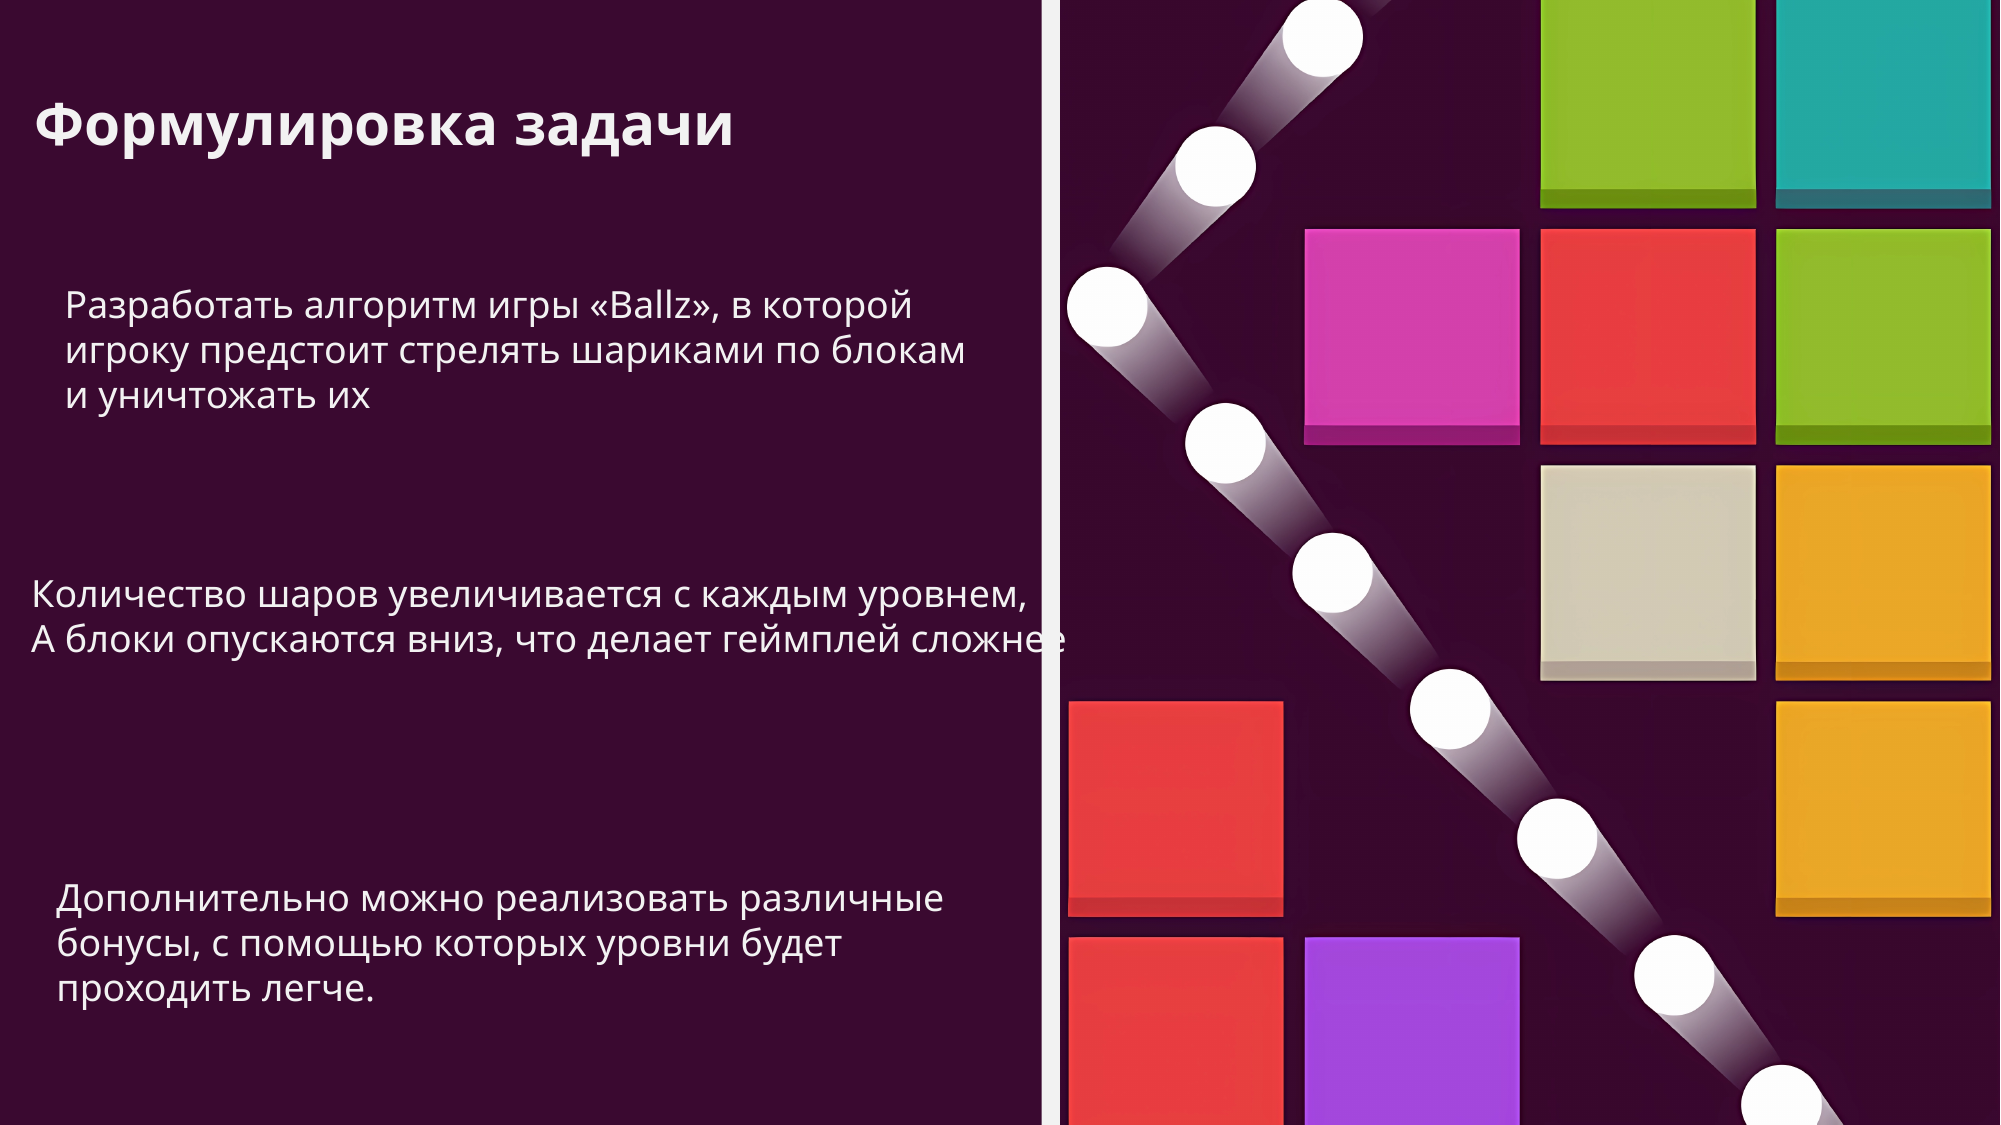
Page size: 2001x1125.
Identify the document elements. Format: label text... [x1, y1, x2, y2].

text_box [0, 0, 1040, 1125]
text_box Дополнительно можно реализовать различные бонусы, с помощью которых уровни будет проходить легче. [41, 866, 992, 1017]
text_box [1040, 0, 1050, 562]
text_box Разработать алгоритм игры «Ballz», в которой игроку предстоит стрелять шариками по блокам и уничтожать их [49, 273, 992, 423]
text_box Количество шаров увеличивается с каждым уровнем, А блоки опускаются вниз, что делает геймплей сложнее [16, 562, 1050, 668]
picture [1050, 0, 2000, 1125]
text_box Формулировка задачи [19, 80, 751, 165]
text_box [1040, 668, 1050, 1125]
